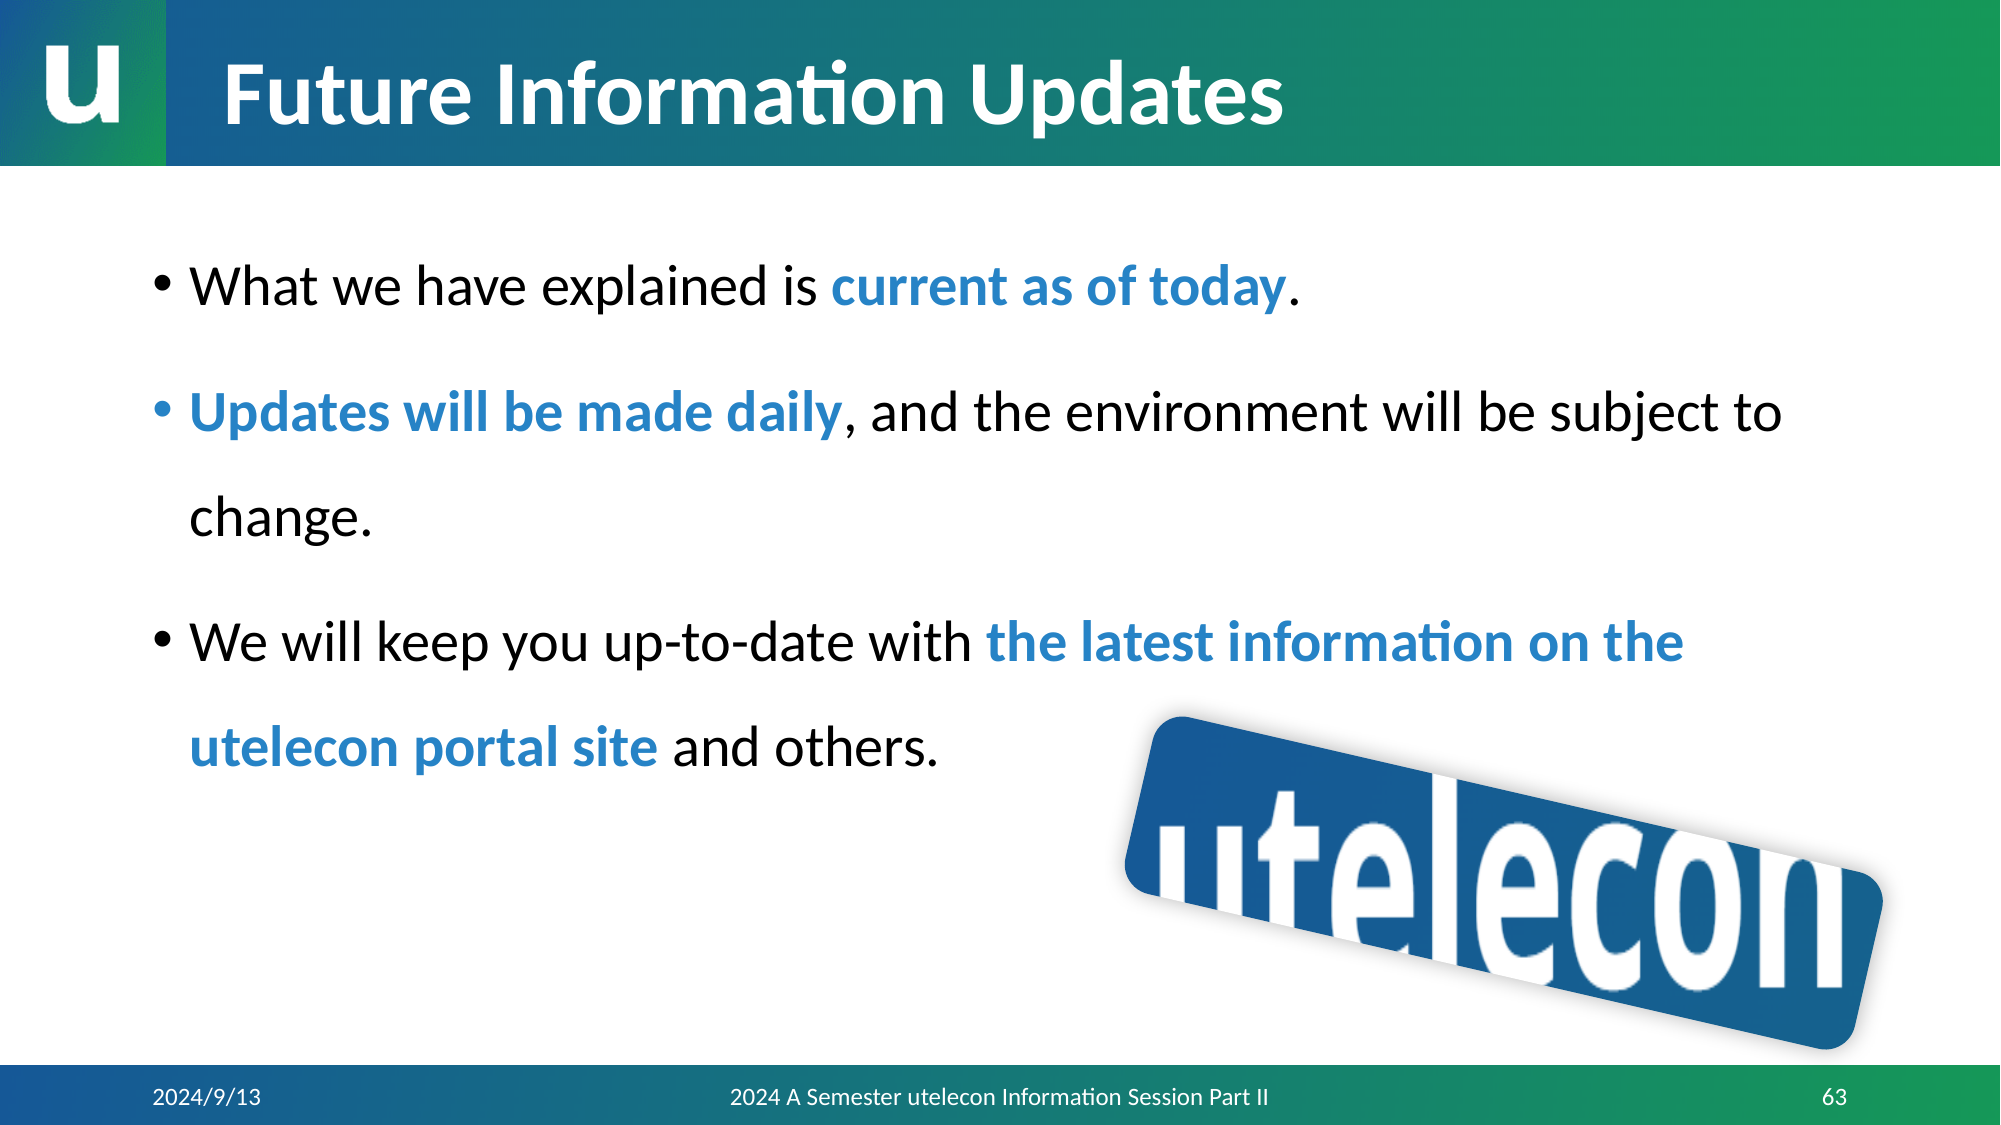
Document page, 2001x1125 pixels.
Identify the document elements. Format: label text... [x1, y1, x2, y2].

footer 2024 A Semester utelecon Information Session Part II [662, 1074, 1338, 1117]
title Future Information Updates [208, 35, 1863, 154]
picture [0, 1065, 2000, 1125]
slide_number 63 [1412, 1074, 1863, 1117]
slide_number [137, 1074, 588, 1117]
picture [1124, 716, 1883, 1050]
list What we have explained is current as of today. Updates will be made daily, and the environment will be subject to change. We will keep you up-to-date with the latest information on the utelecon portal site and others. [137, 205, 1863, 1055]
picture [0, 0, 2000, 166]
